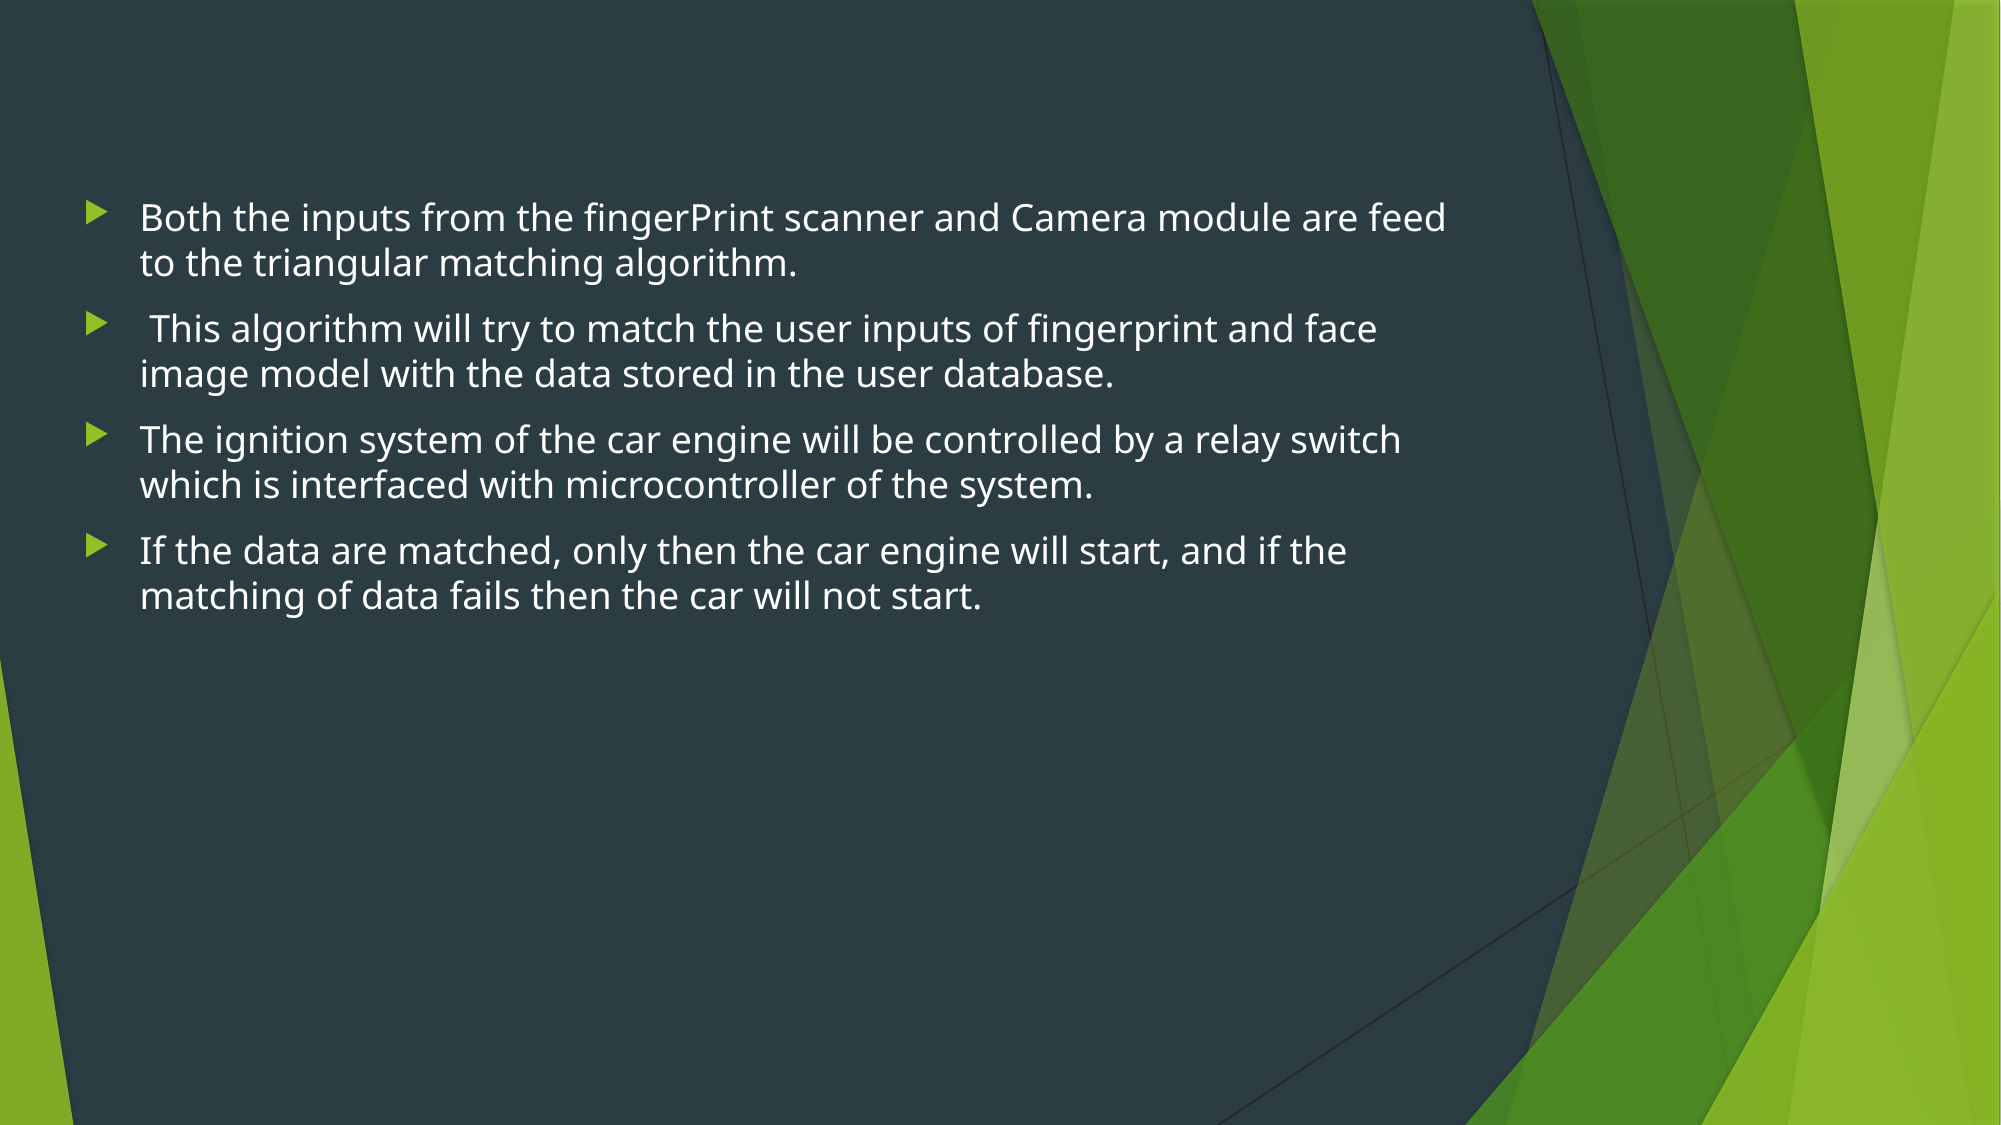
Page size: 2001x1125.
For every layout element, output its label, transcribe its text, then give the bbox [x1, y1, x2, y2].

list Both the inputs from the fingerPrint scanner and Camera module are feed to the triangular matching algorithm. This algorithm will try to match the user inputs of fingerprint and face image model with the data stored in the user database. The ignition system of the car engine will be controlled by a relay switch which is interfaced with microcontroller of the system. If the data are matched, only then the car engine will start, and if the matching of data fails then the car will not start. [68, 186, 1479, 690]
